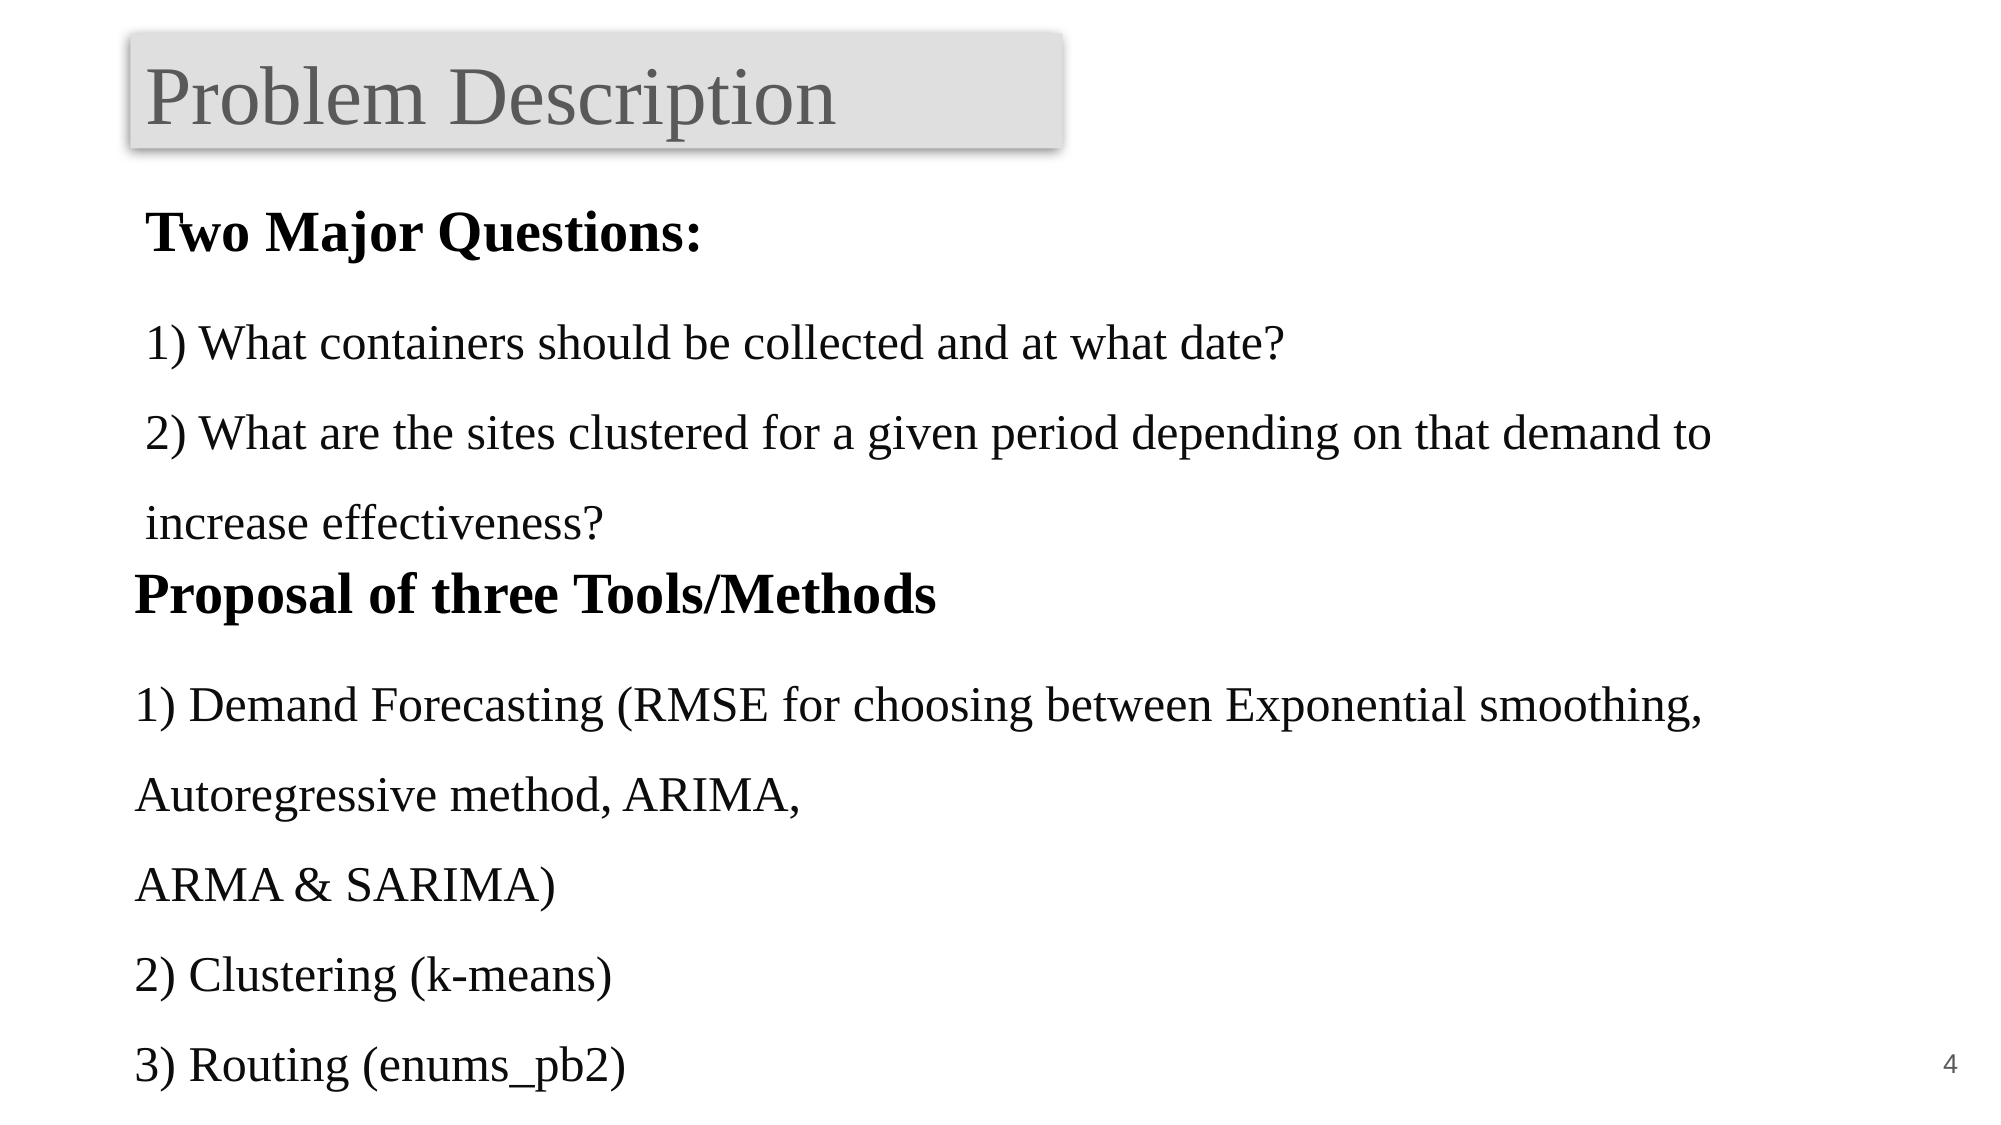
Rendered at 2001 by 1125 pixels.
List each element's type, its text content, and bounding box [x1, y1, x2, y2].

text_box Problem Description [130, 33, 1063, 149]
text_box 1) Demand Forecasting (RMSE for choosing between Exponential smoothing, Autoregressive method, ARIMA, ARMA & SARIMA) 2) Clustering (k-means) 3) Routing (enums_pb2) [119, 633, 1737, 1099]
slide_number ‹#› [1853, 1019, 1974, 1106]
text_box Proposal of three Tools/Methods [119, 547, 1715, 633]
text_box 1) What containers should be collected and at what date? 2) What are the sites clustered for a given period depending on that demand to increase effectiveness? [130, 271, 1748, 557]
text_box Two Major Questions: [130, 185, 1504, 271]
